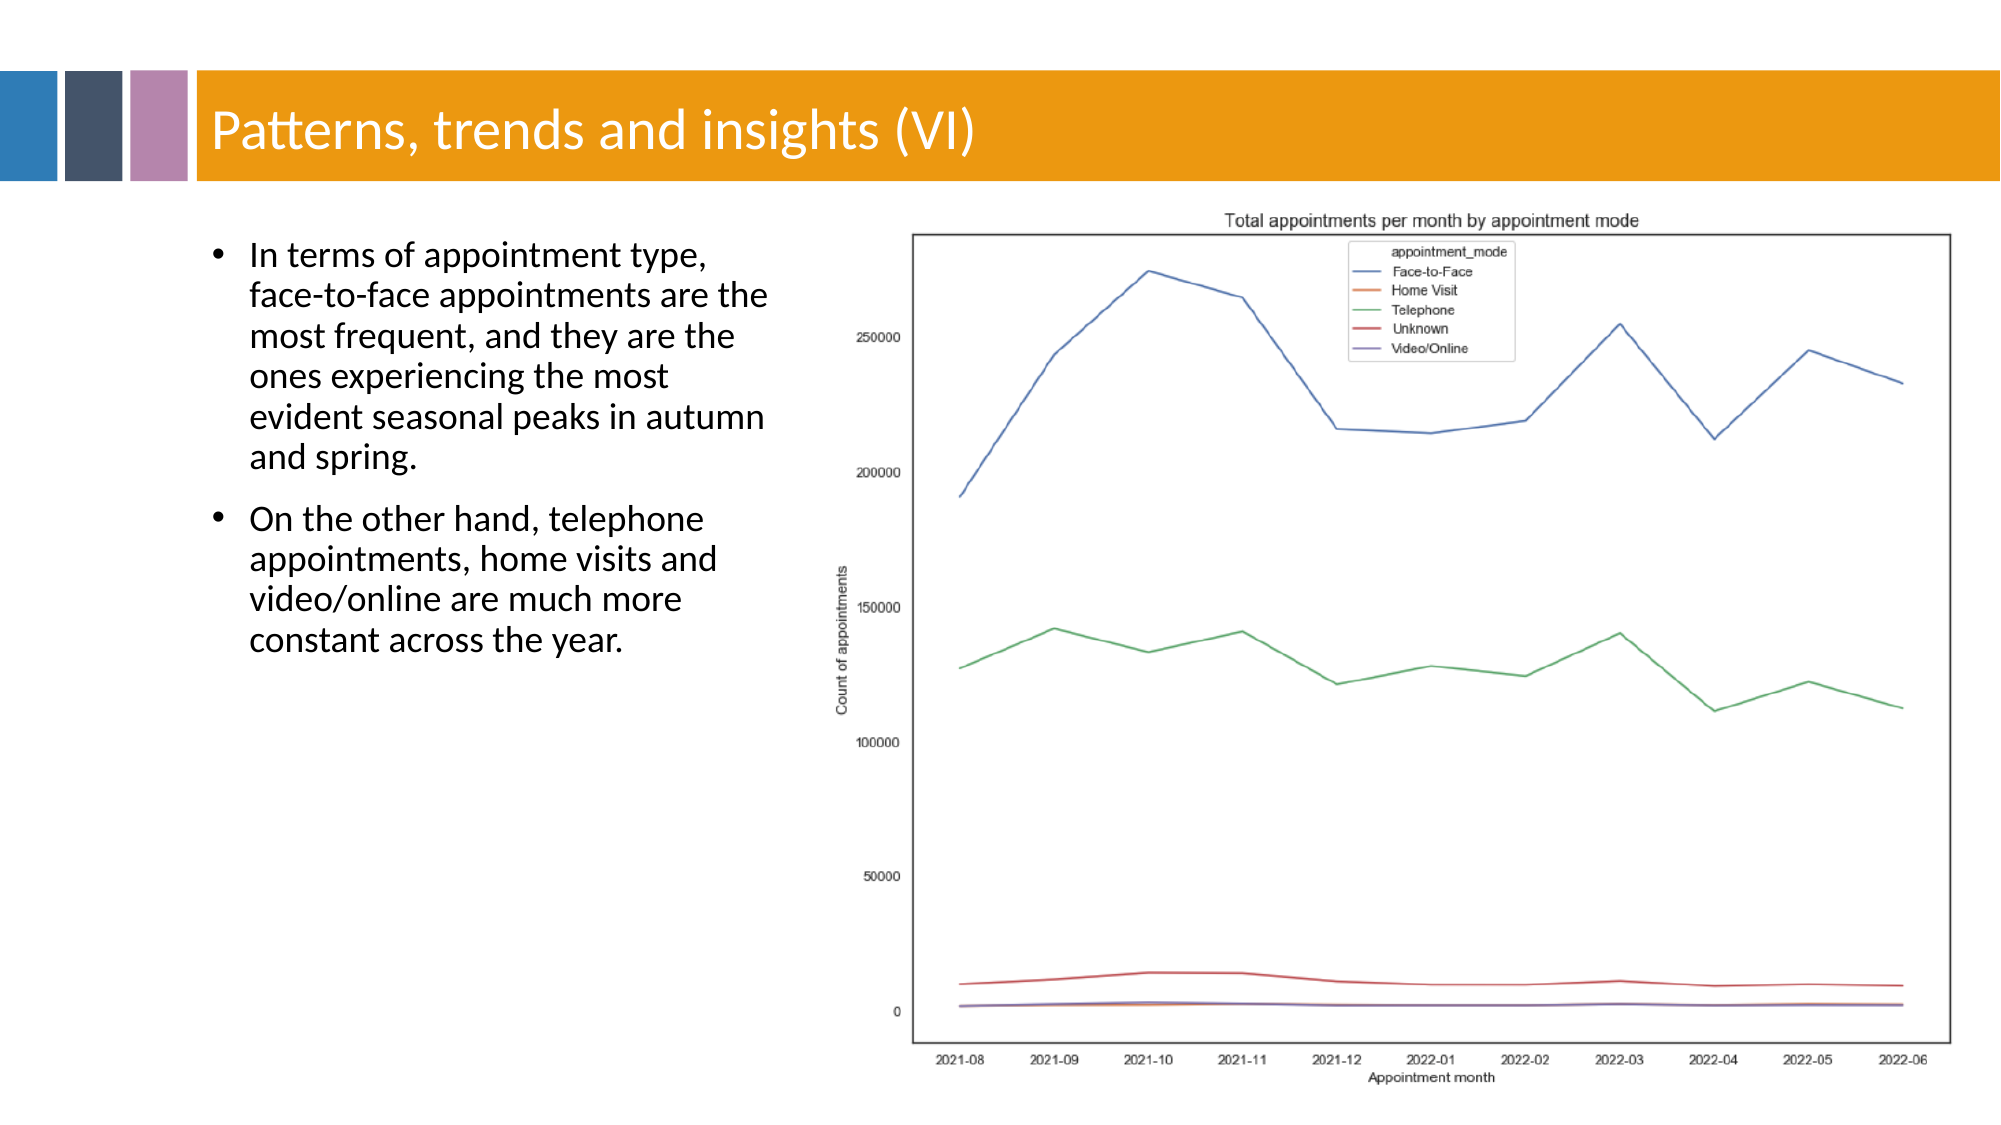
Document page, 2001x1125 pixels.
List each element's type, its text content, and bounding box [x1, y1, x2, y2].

list In terms of appointment type, face-to-face appointments are the most frequent, and they are the ones experiencing the most evident seasonal peaks in autumn and spring. On the other hand, telephone appointments, home visits and video/online are much more constant across the year. [196, 227, 806, 1014]
text_box [129, 69, 189, 182]
text_box [0, 70, 58, 182]
text_box Patterns, trends and insights (VI) [196, 69, 2000, 182]
picture [822, 204, 1966, 1090]
text_box [64, 70, 124, 182]
